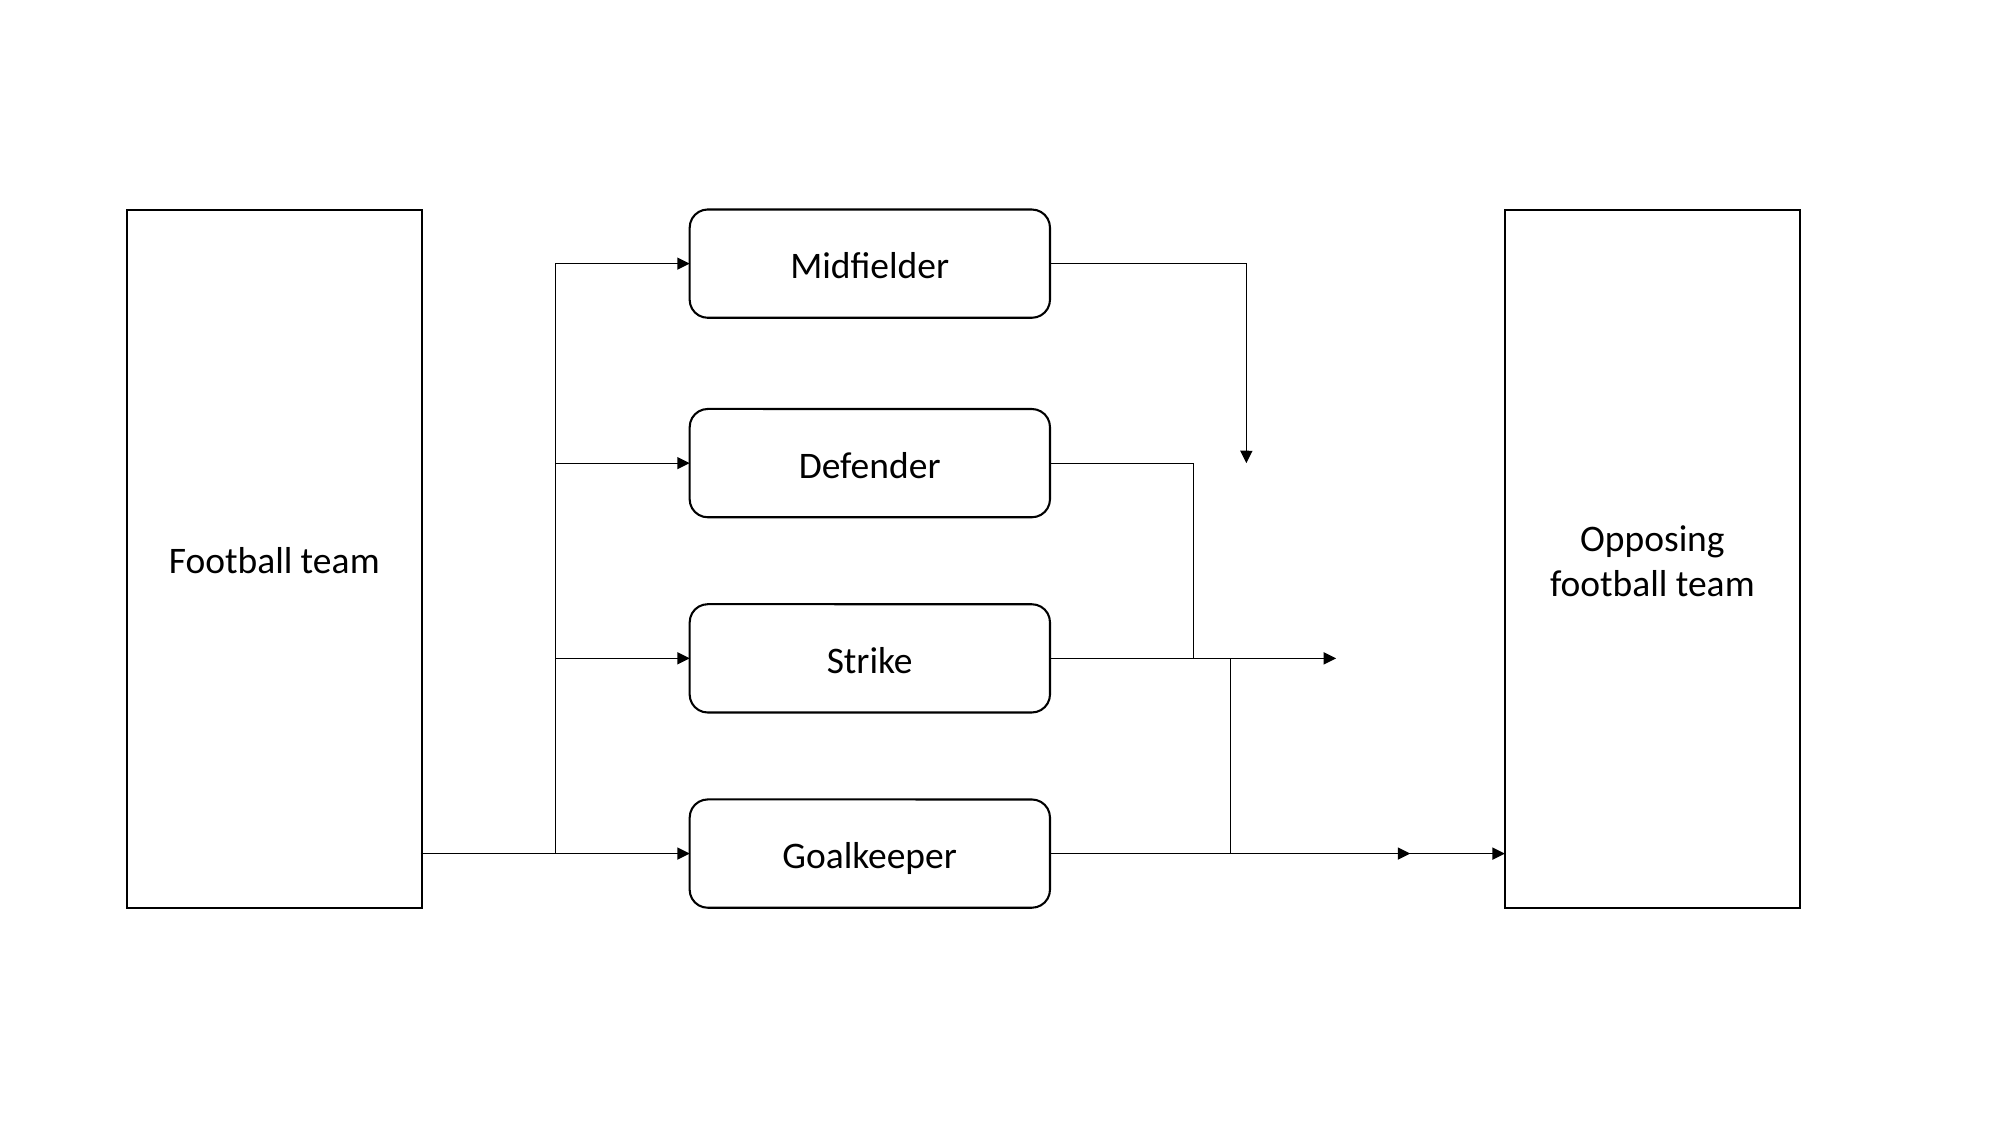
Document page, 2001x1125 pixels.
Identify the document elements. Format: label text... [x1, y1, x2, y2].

text_box Opposing football team [1504, 209, 1801, 909]
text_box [327, 491, 918, 626]
text_box Football team [126, 209, 423, 909]
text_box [1049, 463, 1336, 659]
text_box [1049, 263, 1247, 464]
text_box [1049, 658, 1411, 854]
text_box Goalkeeper [688, 798, 1052, 909]
text_box Midfielder [688, 208, 1052, 319]
text_box Strike [688, 603, 1049, 714]
text_box Defender [688, 407, 1049, 519]
